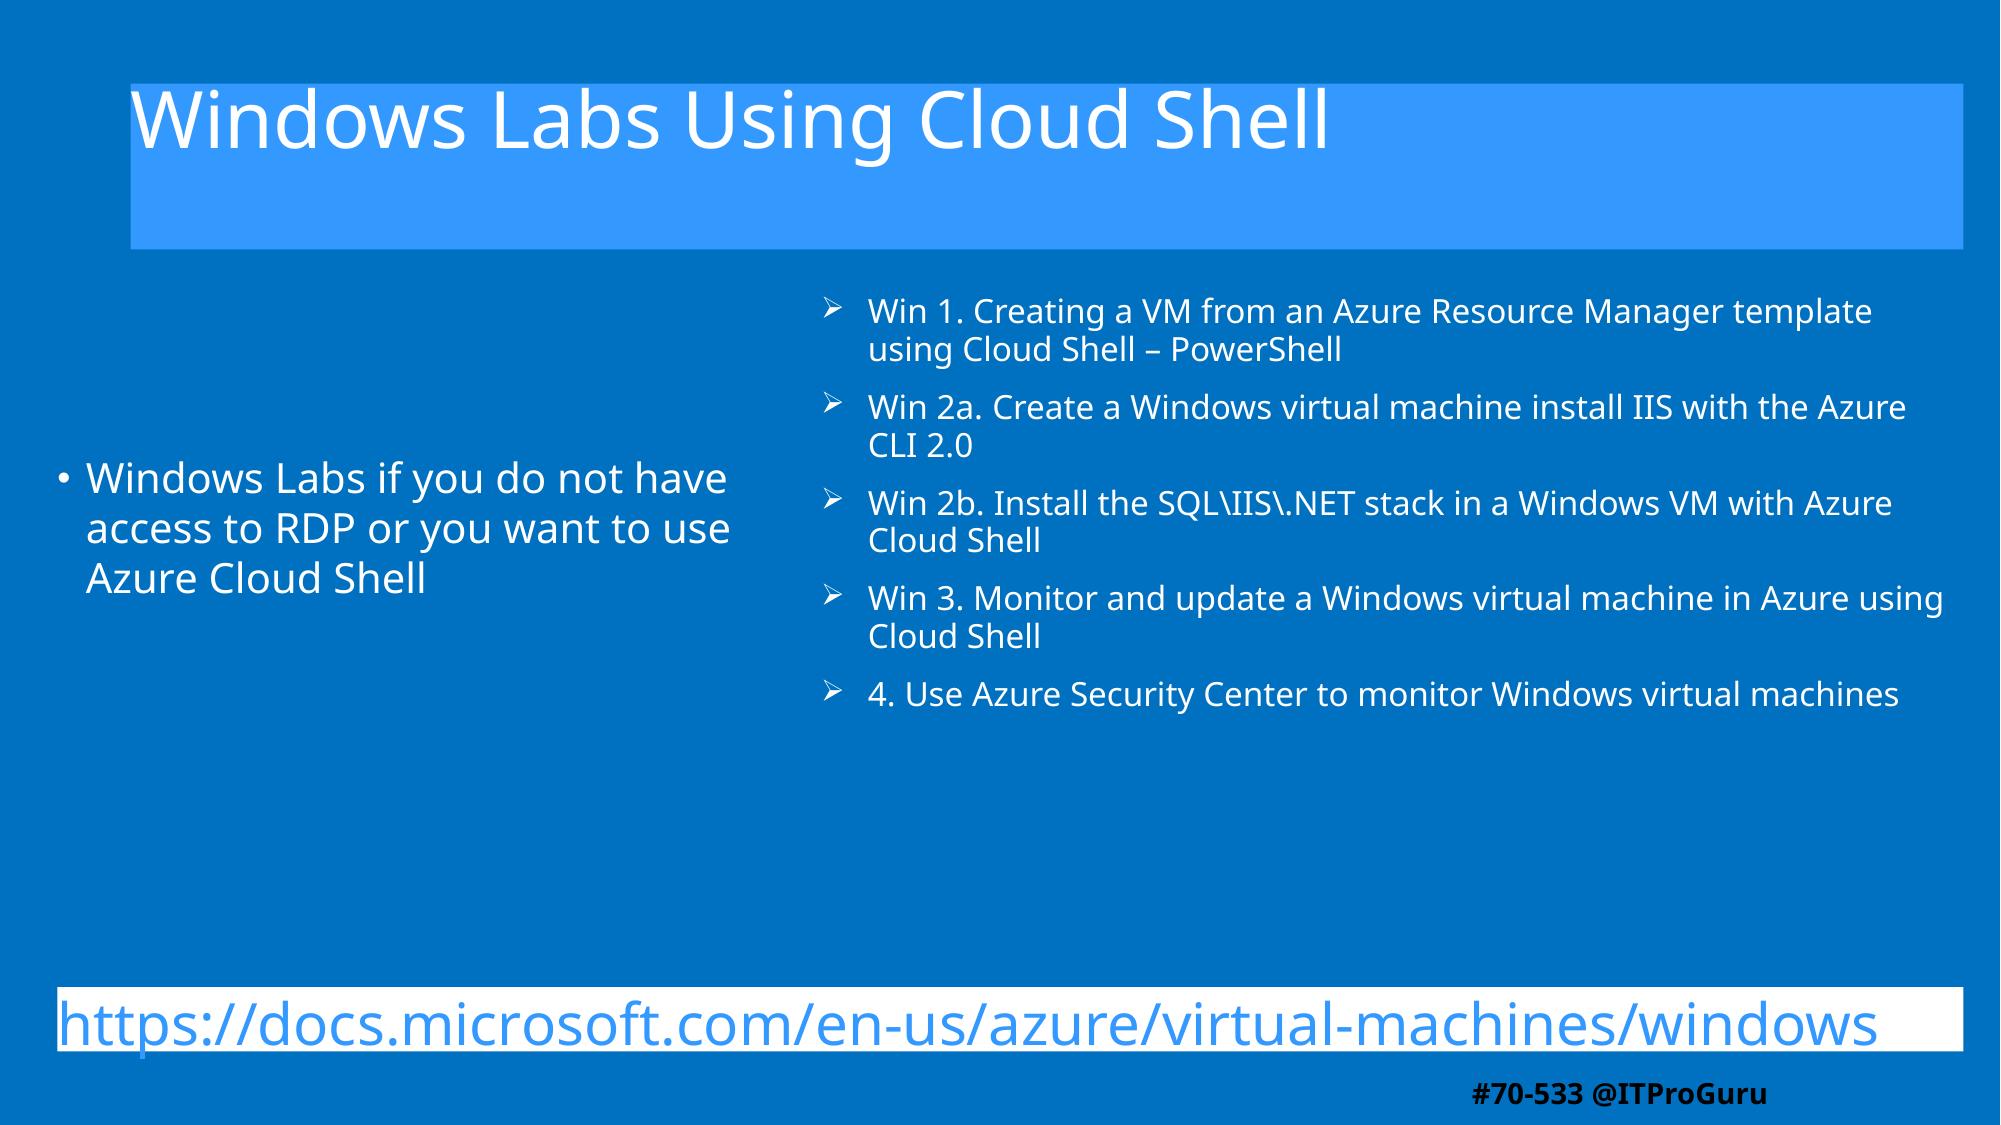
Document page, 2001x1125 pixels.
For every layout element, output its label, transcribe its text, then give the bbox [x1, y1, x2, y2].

title Windows Labs Using Cloud Shell [130, 83, 1964, 250]
list https://docs.microsoft.com/en-us/azure/virtual-machines/windows [57, 986, 1964, 1052]
list Windows Labs if you do not have access to RDP or you want to use Azure Cloud Shell [57, 451, 767, 921]
subtitle Win 1. Creating a VM from an Azure Resource Manager template using Cloud Shell – PowerShell Win 2a. Create a Windows virtual machine install IIS with the Azure CLI 2.0 Win 2b. Install the SQL\IIS\.NET stack in a Windows VM with Azure Cloud Shell Win 3. Monitor and update a Windows virtual machine in Azure using Cloud Shell 4. Use Azure Security Center to monitor Windows virtual machines [805, 285, 1964, 958]
